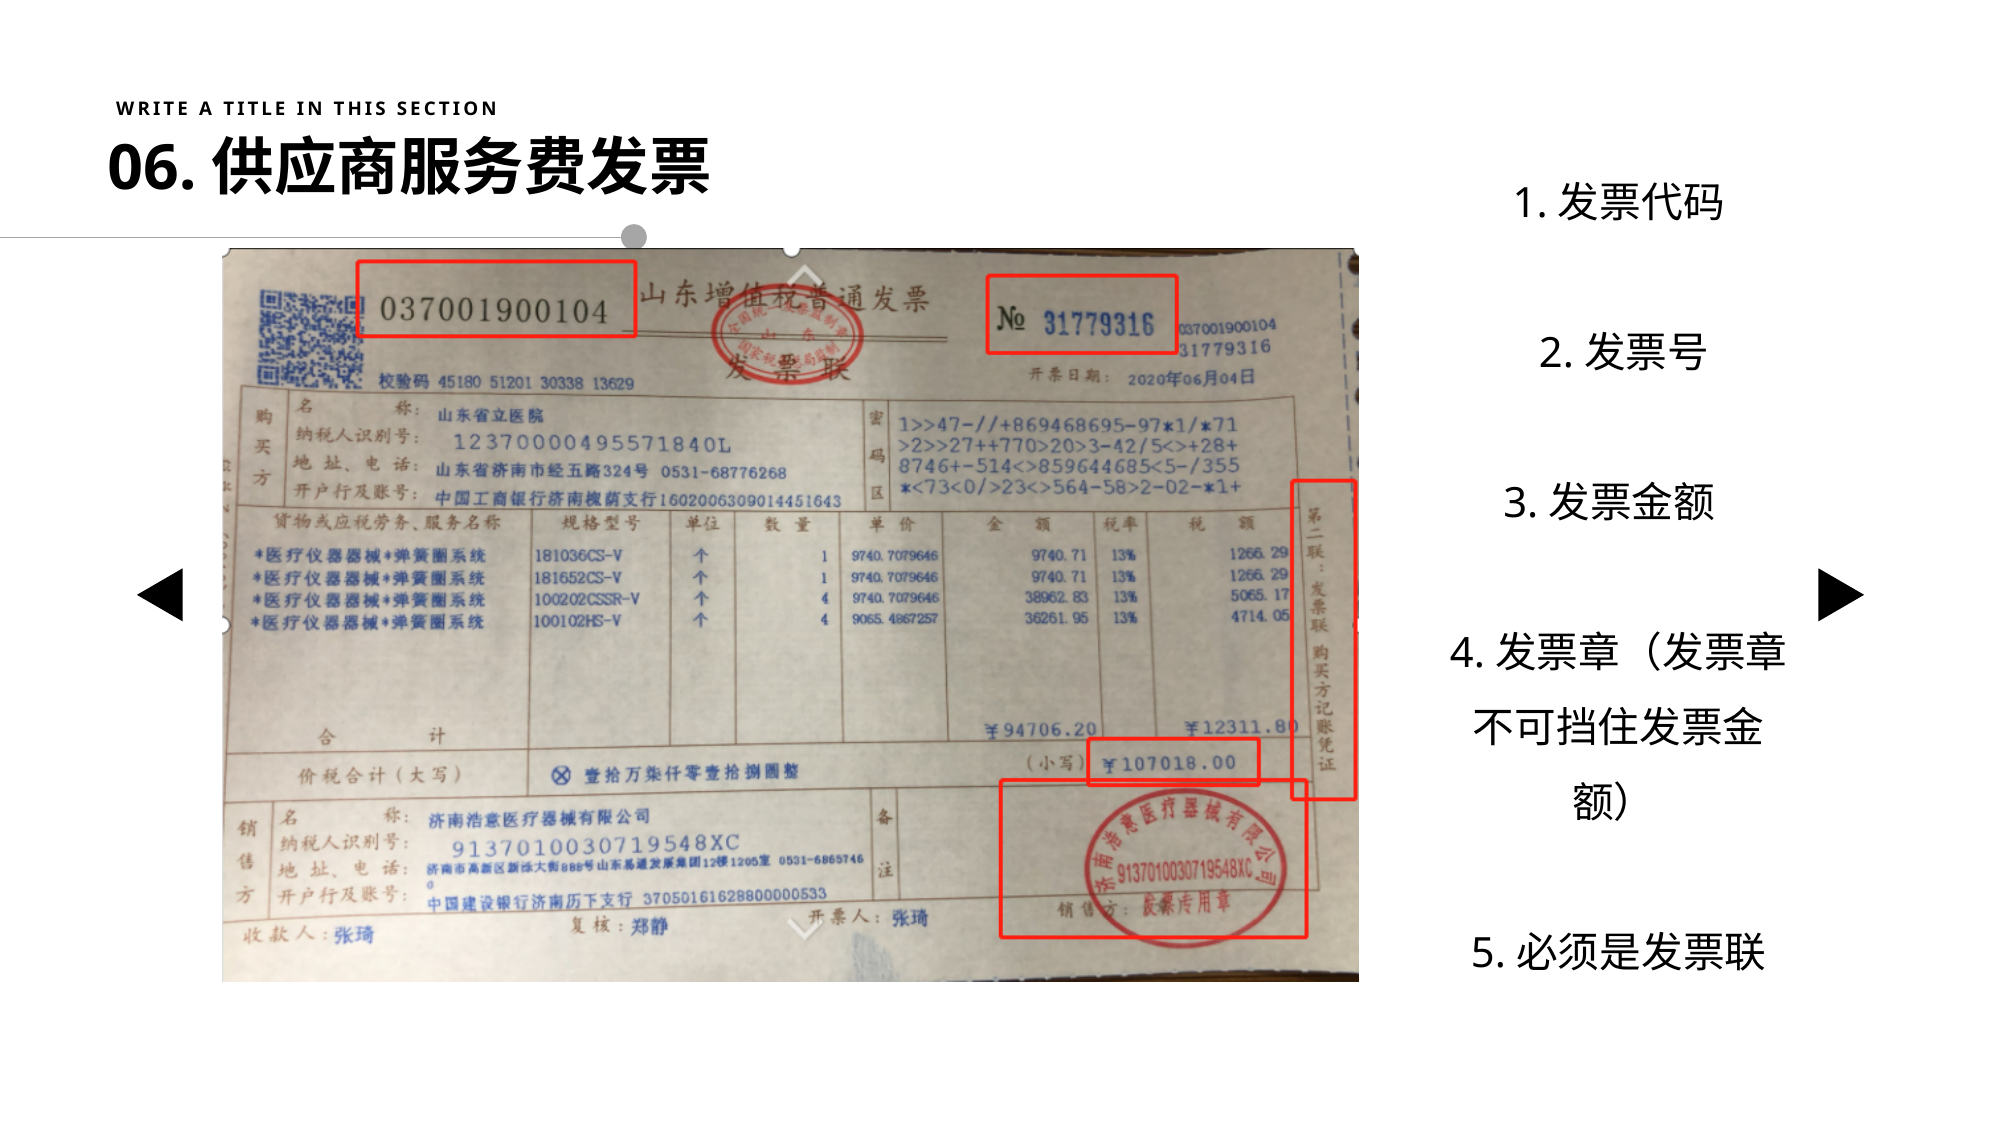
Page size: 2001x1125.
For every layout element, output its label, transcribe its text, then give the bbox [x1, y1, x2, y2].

text_box 1.发票代码 2.发票号 3.发票金额 4.发票章（发票章不可挡住发票金额） 5.必须是发票联 [1419, 143, 1819, 1125]
text_box WRITE A TITLE IN THIS SECTION [101, 89, 310, 119]
picture [222, 248, 1360, 982]
text_box WRITE A TITLE IN THIS SECTION [335, 89, 615, 119]
text_box [1819, 567, 1867, 623]
text_box [134, 566, 184, 624]
text_box 06.供应商服务费发票 [335, 119, 727, 210]
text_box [310, 0, 335, 248]
text_box 06.供应商服务费发票 [92, 119, 310, 210]
